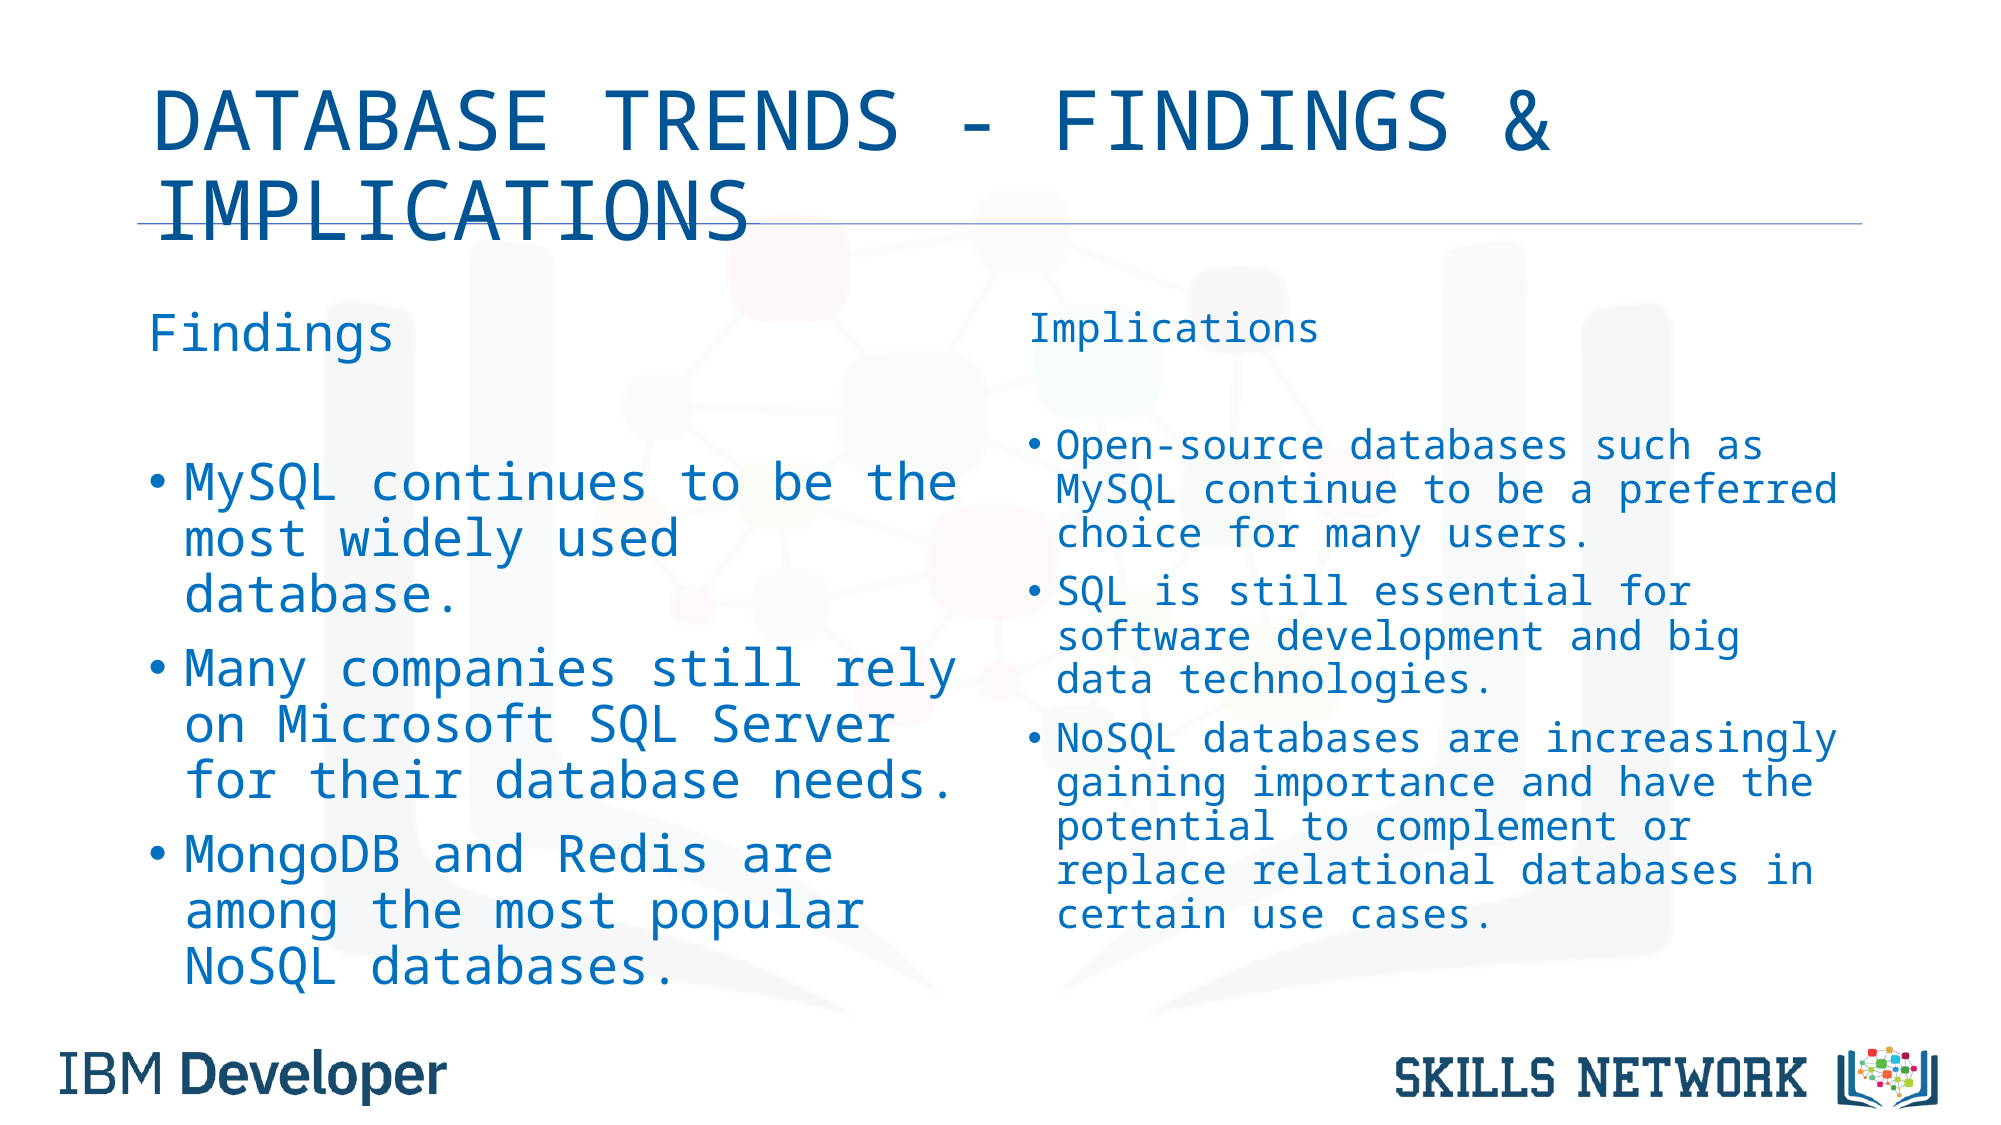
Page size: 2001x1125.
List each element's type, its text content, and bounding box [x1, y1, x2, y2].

picture [1390, 1045, 1945, 1111]
list Implications Open-source databases such as MySQL continue to be a preferred choice for many users. SQL is still essential for software development and big data technologies. NoSQL databases are increasingly gaining importance and have the potential to complement or replace relational databases in certain use cases. [1012, 299, 1863, 1014]
title DATABASE TRENDS - FINDINGS & IMPLICATIONS [137, 59, 1863, 278]
list Findings MySQL continues to be the most widely used database. Many companies still rely on Microsoft SQL Server for their database needs. MongoDB and Redis are among the most popular NoSQL databases. [133, 299, 984, 1014]
picture [55, 1045, 459, 1108]
